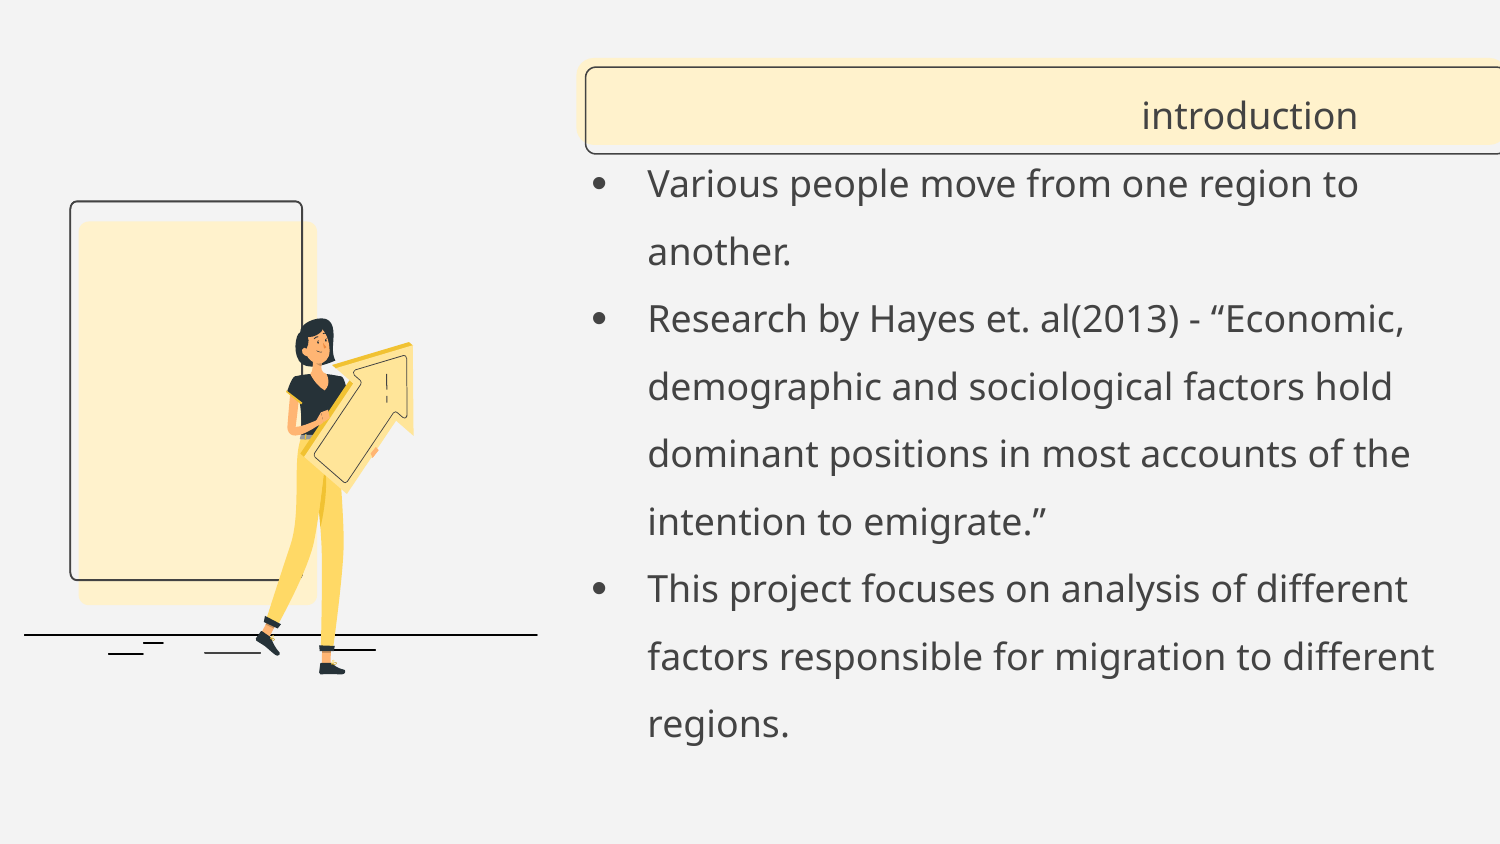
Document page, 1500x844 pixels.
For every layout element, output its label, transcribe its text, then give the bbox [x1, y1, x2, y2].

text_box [24, 201, 538, 675]
title introduction [849, 75, 1374, 154]
subtitle Various people move from one region to another. Research by Hayes et. al(2013) - “Economic, demographic and sociological factors hold dominant positions in most accounts of the intention to emigrate.” This project focuses on analysis of different factors responsible for migration to different regions. [551, 169, 1500, 769]
